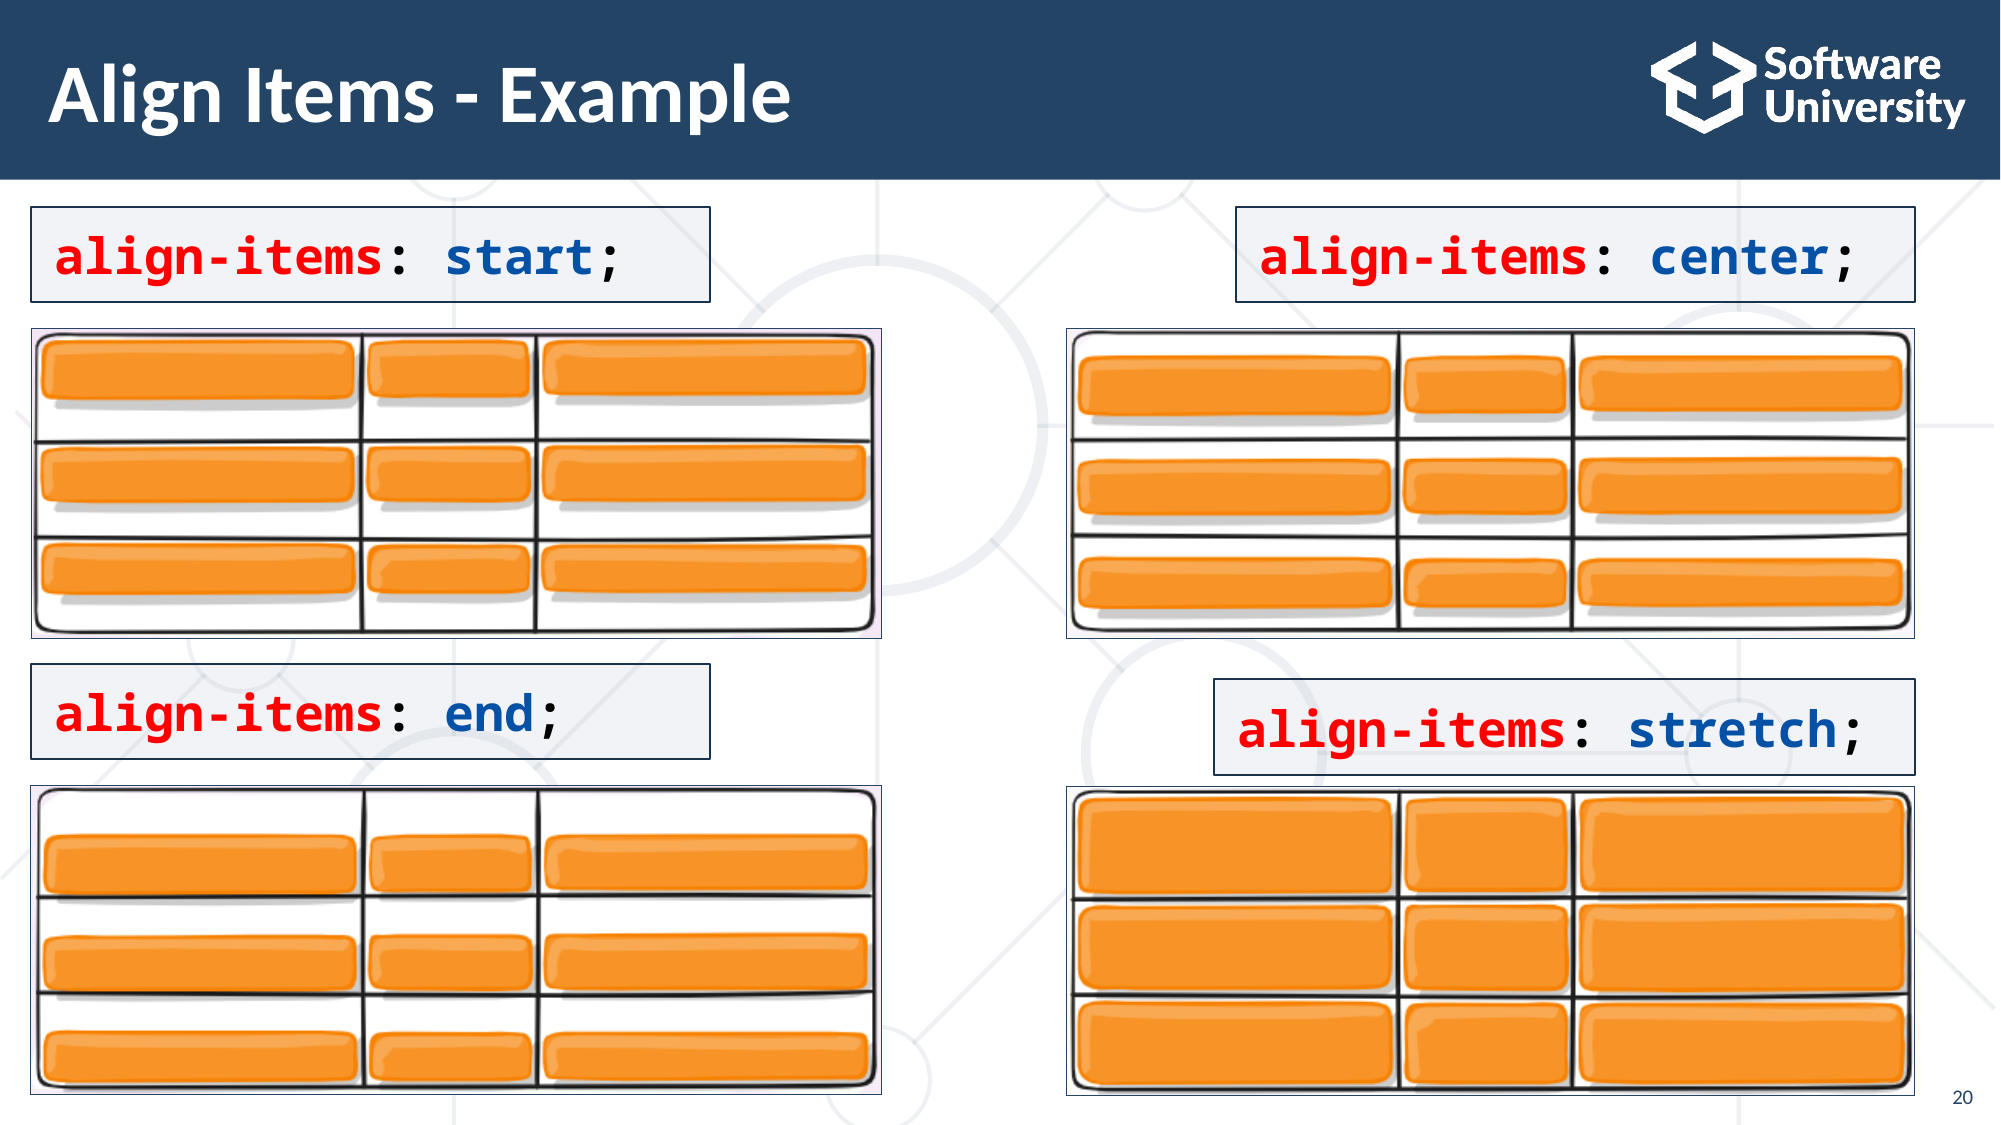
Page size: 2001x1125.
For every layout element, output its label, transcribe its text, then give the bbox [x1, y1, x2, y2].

text_box align-items: end; [31, 663, 711, 760]
title Align Items - Example [31, 16, 1625, 162]
picture [1651, 41, 1966, 134]
picture [1065, 786, 1915, 1097]
text_box align-items: stretch; [1213, 679, 1915, 775]
text_box align-items: center; [1236, 206, 1916, 303]
picture [29, 784, 882, 1095]
slide_number 20 [1927, 1067, 1989, 1117]
picture [30, 327, 882, 640]
picture [1065, 327, 1915, 640]
text_box align-items: start; [31, 206, 711, 303]
